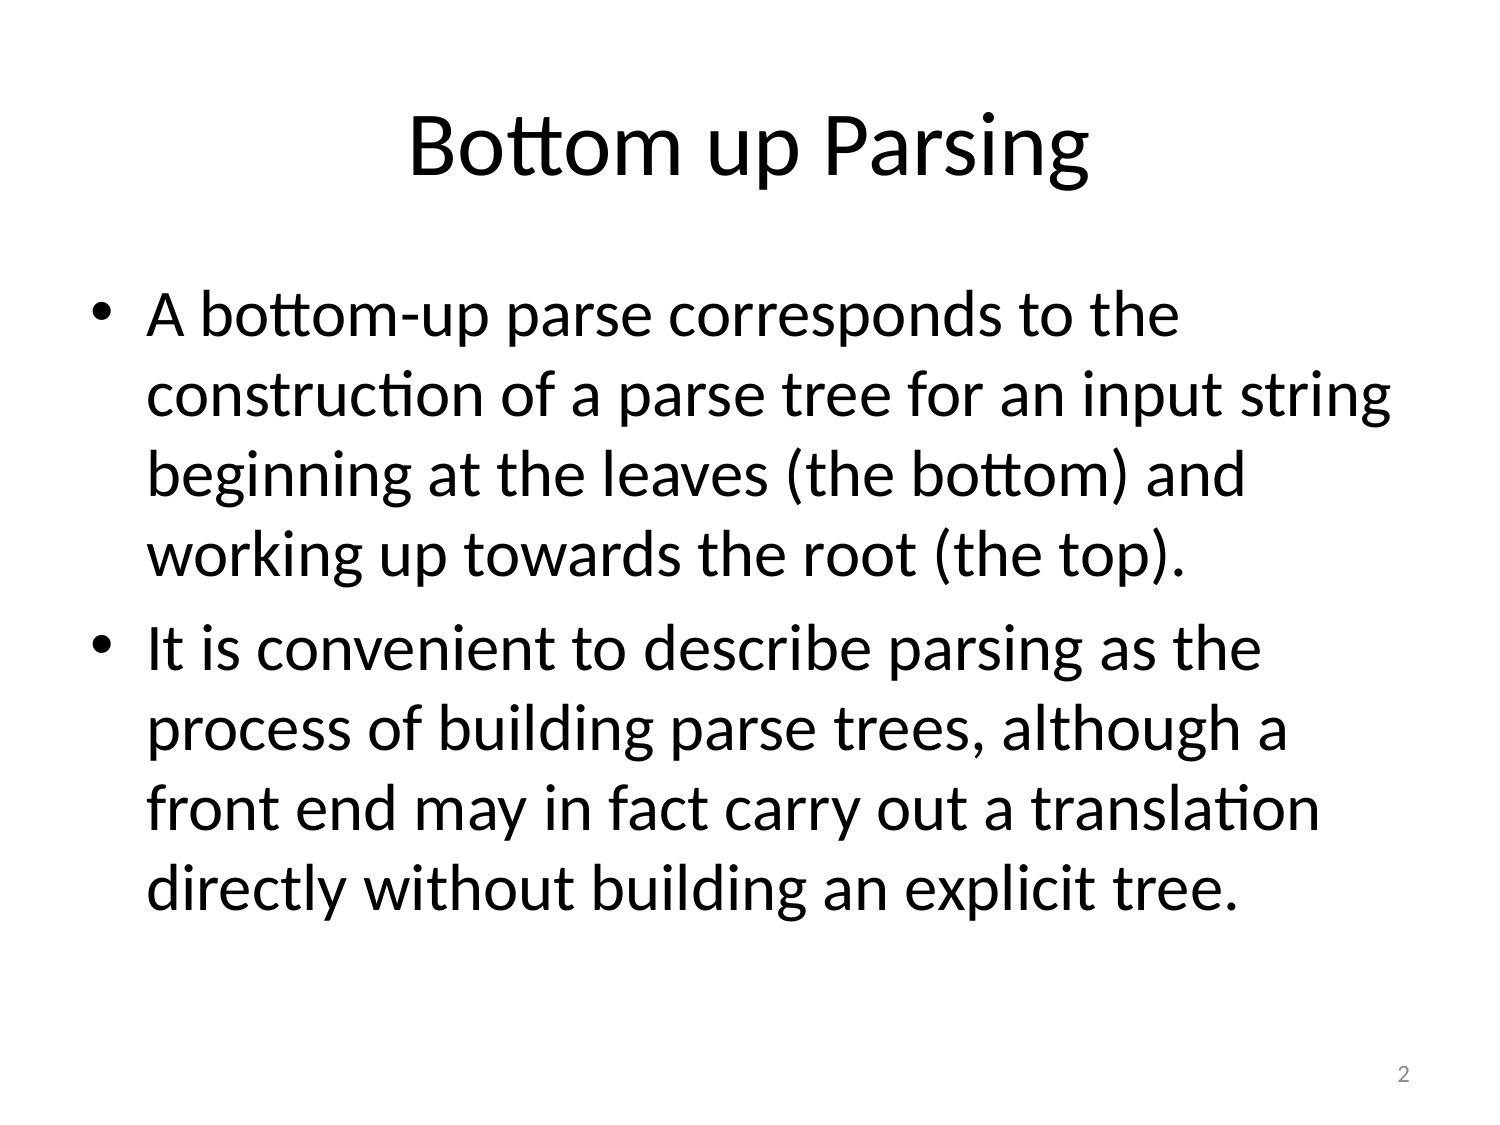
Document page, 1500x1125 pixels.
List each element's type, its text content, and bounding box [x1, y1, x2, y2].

slide_number 2 [1074, 1042, 1425, 1103]
list A bottom-up parse corresponds to the construction of a parse tree for an input string beginning at the leaves (the bottom) and working up towards the root (the top). It is convenient to describe parsing as the process of building parse trees, although a front end may in fact carry out a translation directly without building an explicit tree. [75, 262, 1425, 1005]
title Bottom up Parsing [75, 45, 1425, 233]
